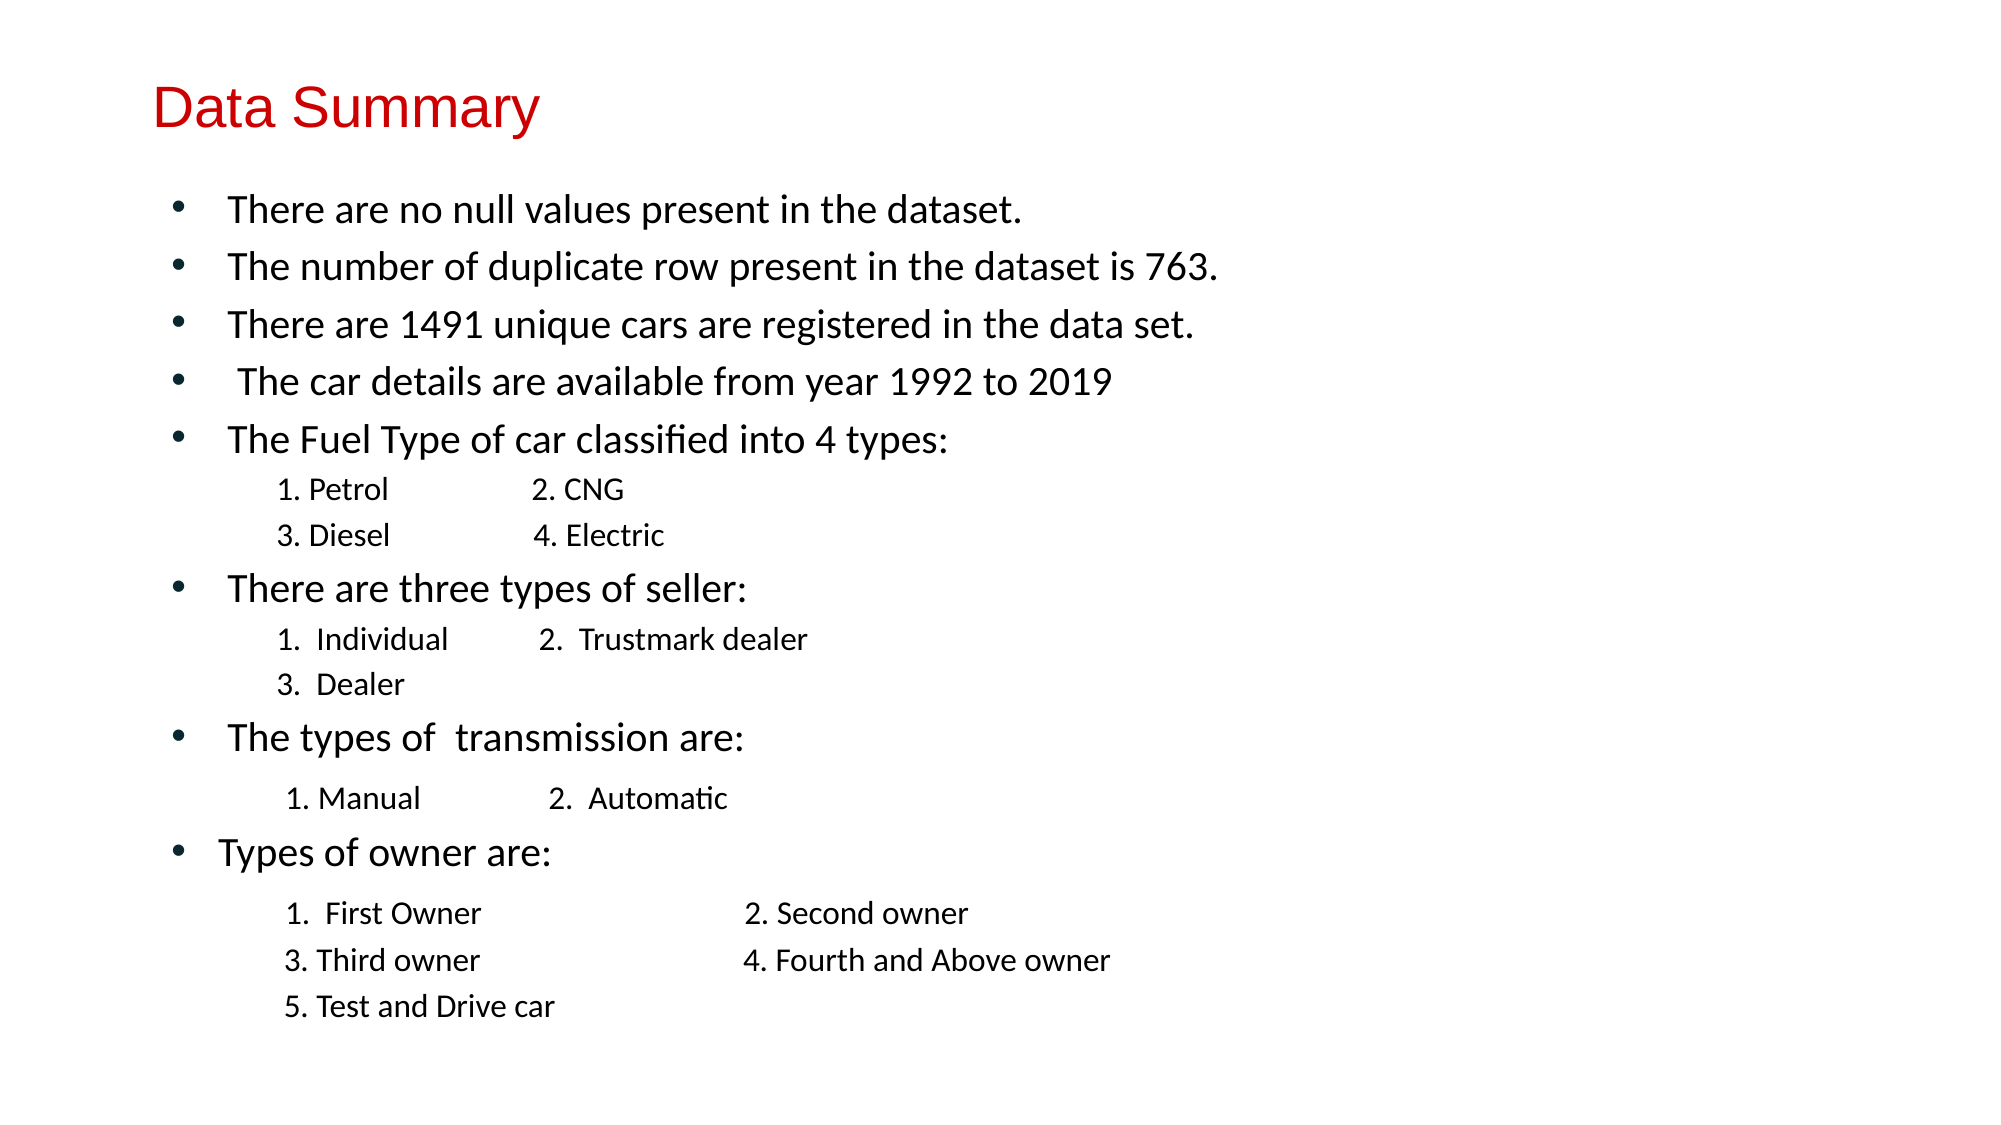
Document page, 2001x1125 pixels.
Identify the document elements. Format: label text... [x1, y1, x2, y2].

title Data Summary [137, 0, 1863, 166]
list There are no null values present in the dataset. The number of duplicate row present in the dataset is 763. There are 1491 unique cars are registered in the data set. The car details are available from year 1992 to 2019 The Fuel Type of car classified into 4 types: 1. Petrol 2. CNG 3. Diesel 4. Electric There are three types of seller: 1. Individual 2. Trustmark dealer 3. Dealer The types of transmission are: 1. Manual 2. Automatic Types of owner are: 1. First Owner 2. Second owner 3. Third owner 4. Fourth and Above owner 5. Test and Drive car [137, 166, 1863, 881]
